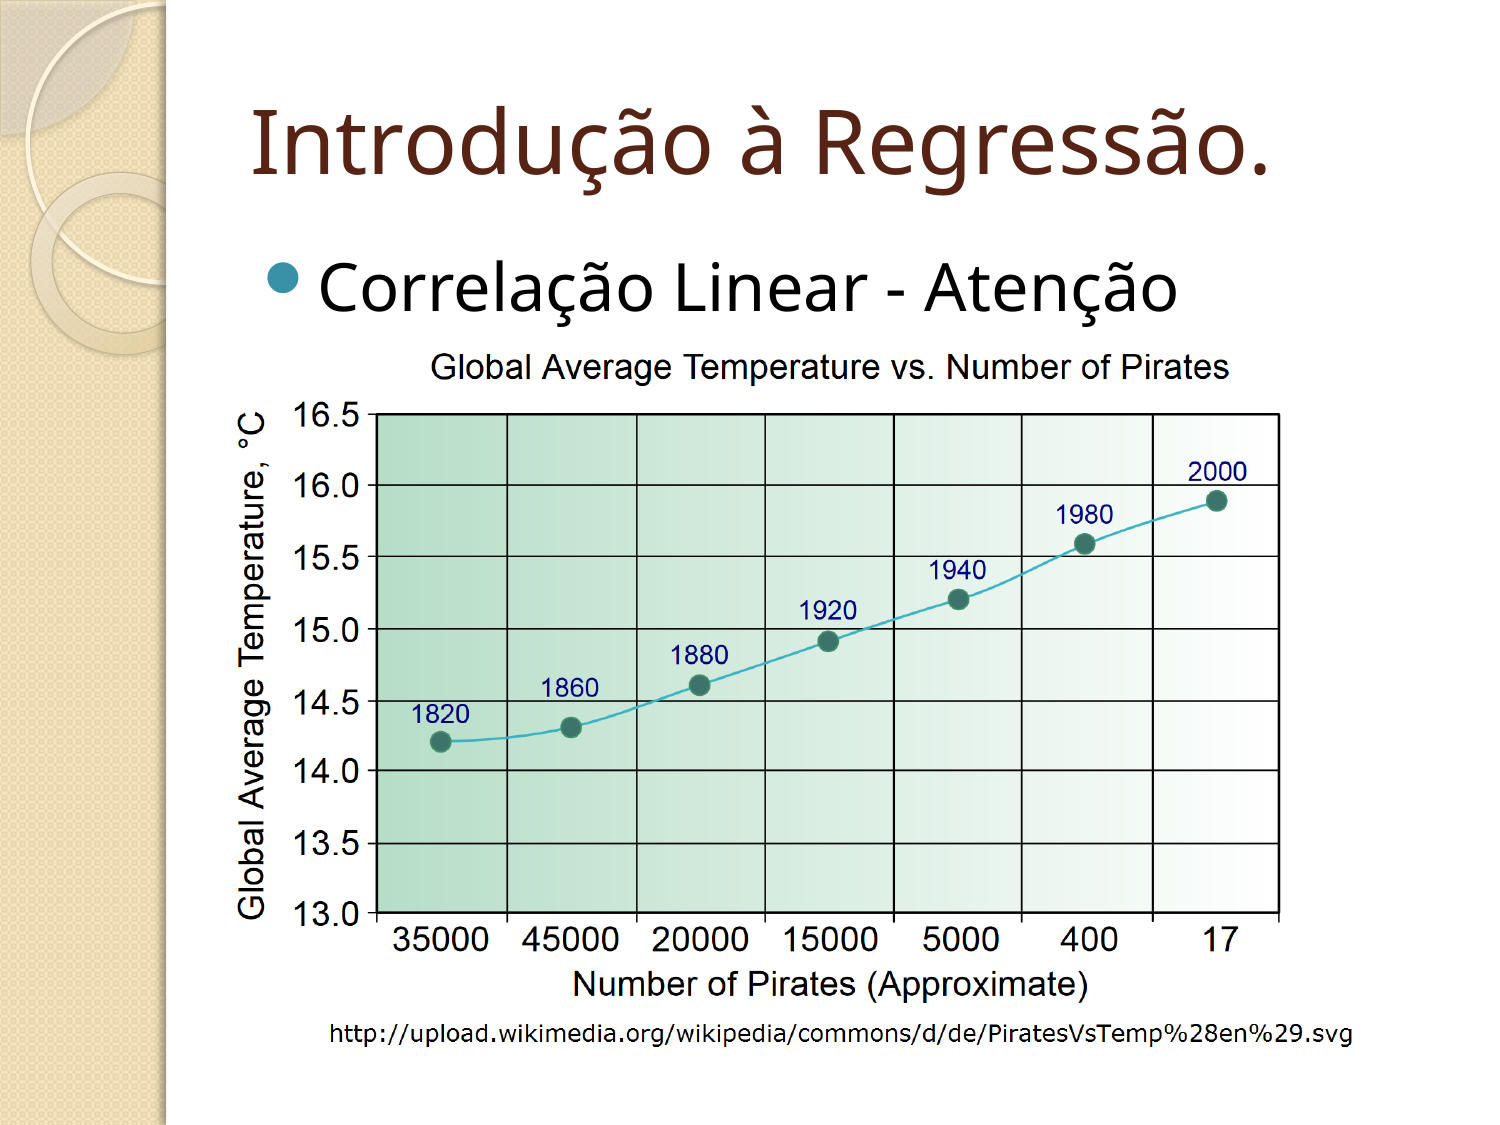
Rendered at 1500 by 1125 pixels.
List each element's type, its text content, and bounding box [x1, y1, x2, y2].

picture [229, 349, 1377, 1070]
list Correlação Linear - Atenção [235, 237, 1466, 1025]
title Introdução à Regressão. [235, 45, 1466, 233]
